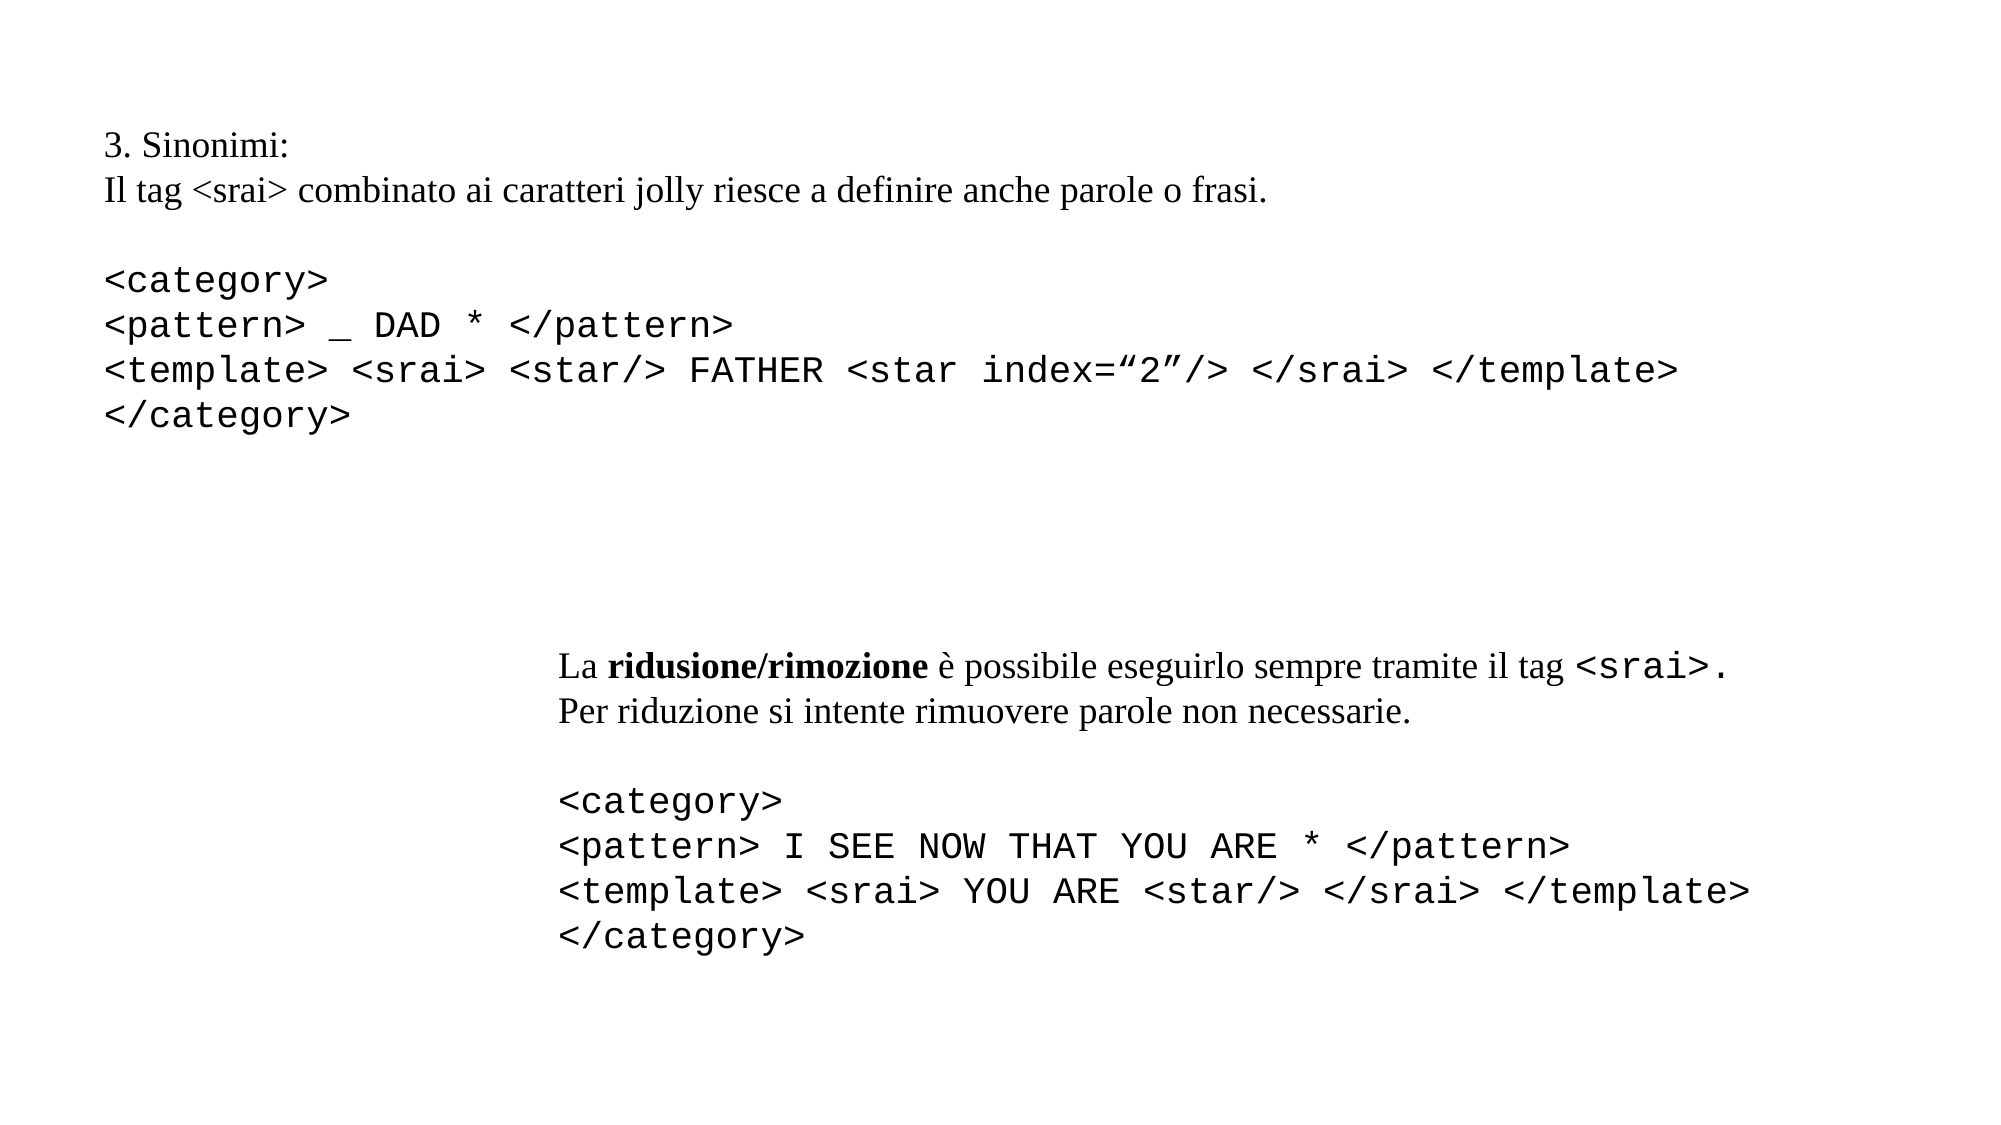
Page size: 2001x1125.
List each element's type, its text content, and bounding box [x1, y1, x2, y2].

text_box La ridusione/rimozione è possibile eseguirlo sempre tramite il tag <srai>. Per riduzione si intente rimuovere parole non necessarie. <category> <pattern> I SEE NOW THAT YOU ARE * </pattern> <template> <srai> YOU ARE <star/> </srai> </template> </category> [543, 633, 1916, 1009]
text_box 3. Sinonimi: Il tag <srai> combinato ai caratteri jolly riesce a definire anche parole o frasi. <category> <pattern> _ DAD * </pattern> <template> <srai> <star/> FATHER <star index=“2”/> </srai> </template> </category> [89, 112, 1725, 488]
